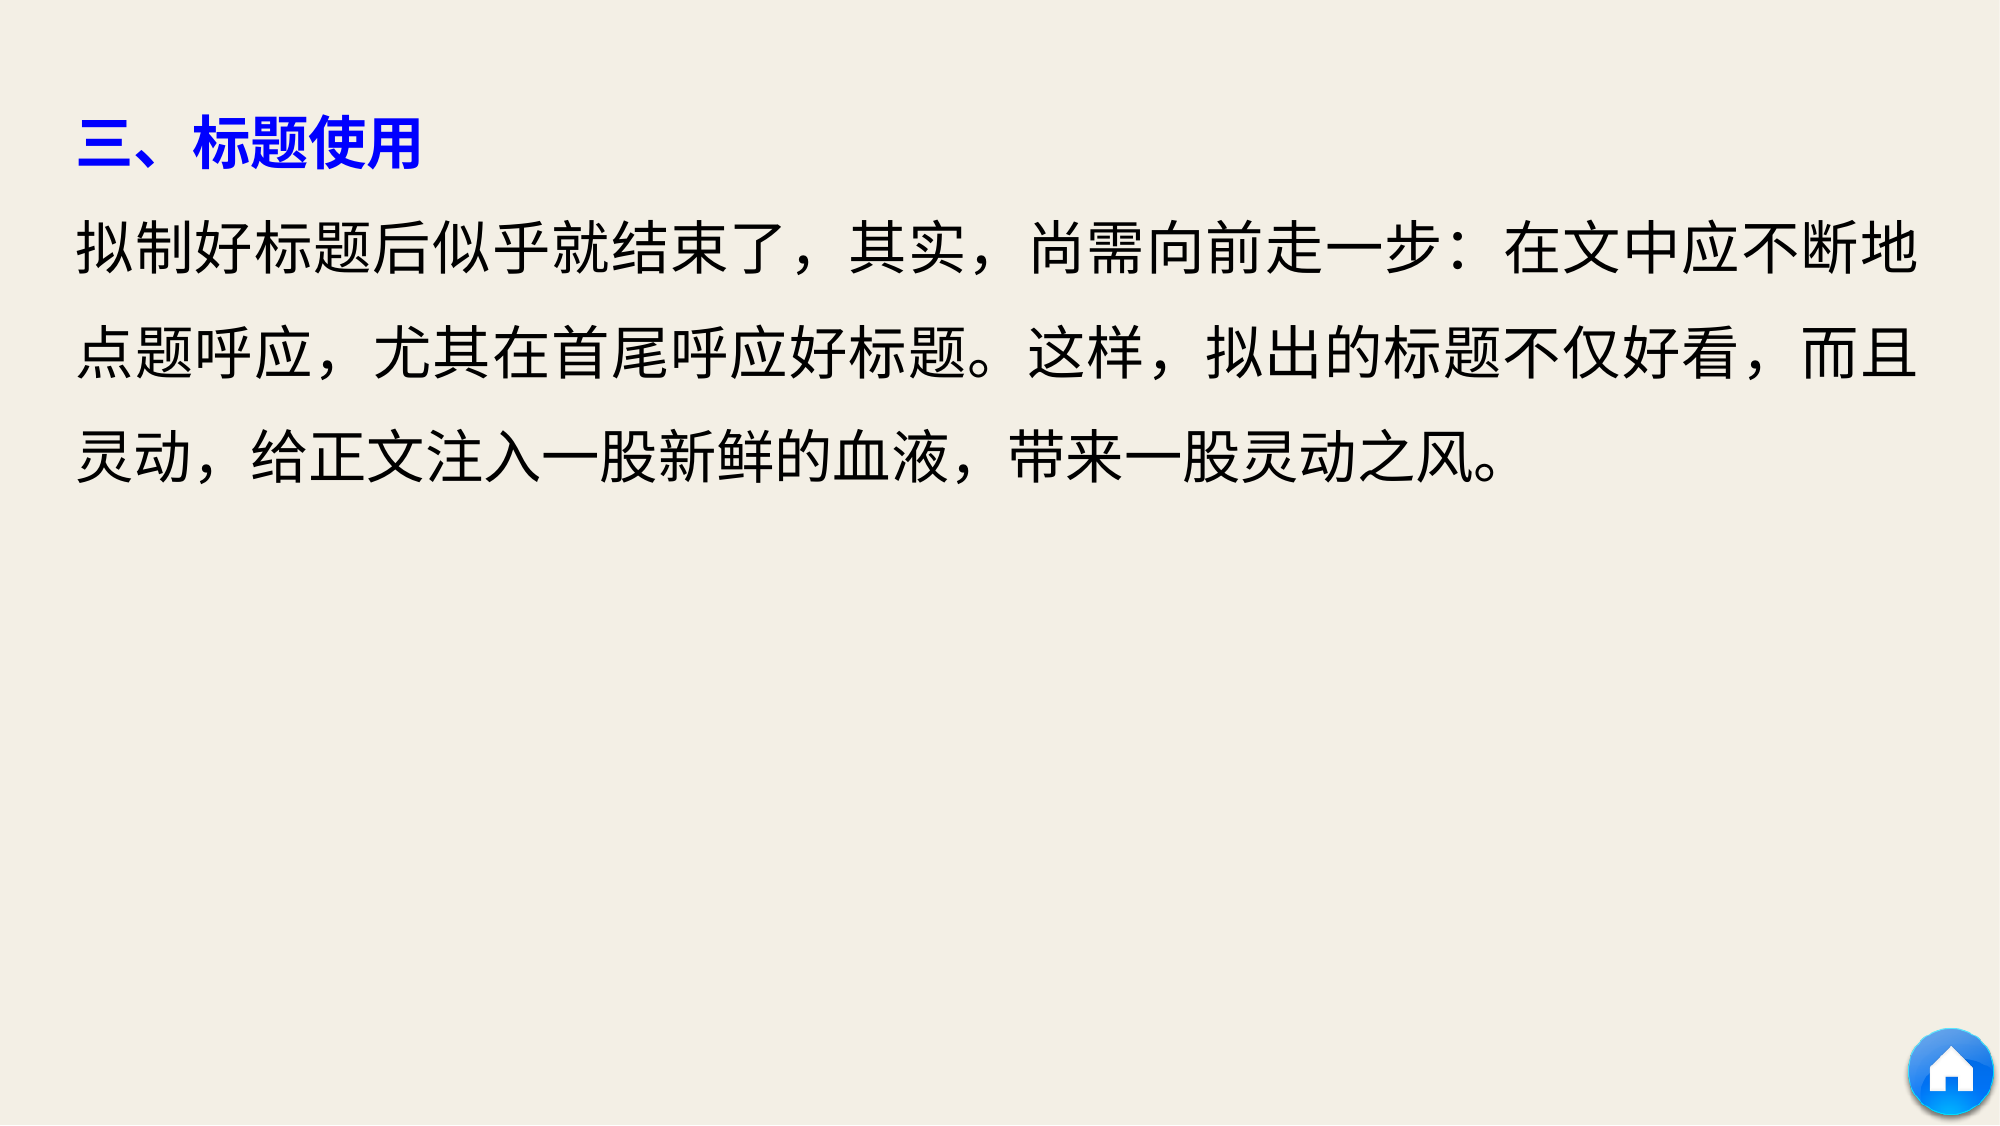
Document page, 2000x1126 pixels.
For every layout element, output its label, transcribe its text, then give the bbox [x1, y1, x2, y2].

picture [1900, 1025, 2000, 1126]
text_box 三、标题使用 拟制好标题后似乎就结束了，其实，尚需向前走一步：在文中应不断地点题呼应，尤其在首尾呼应好标题。这样，拟出的标题不仅好看，而且灵动，给正文注入一股新鲜的血液，带来一股灵动之风。 [55, 60, 1939, 501]
